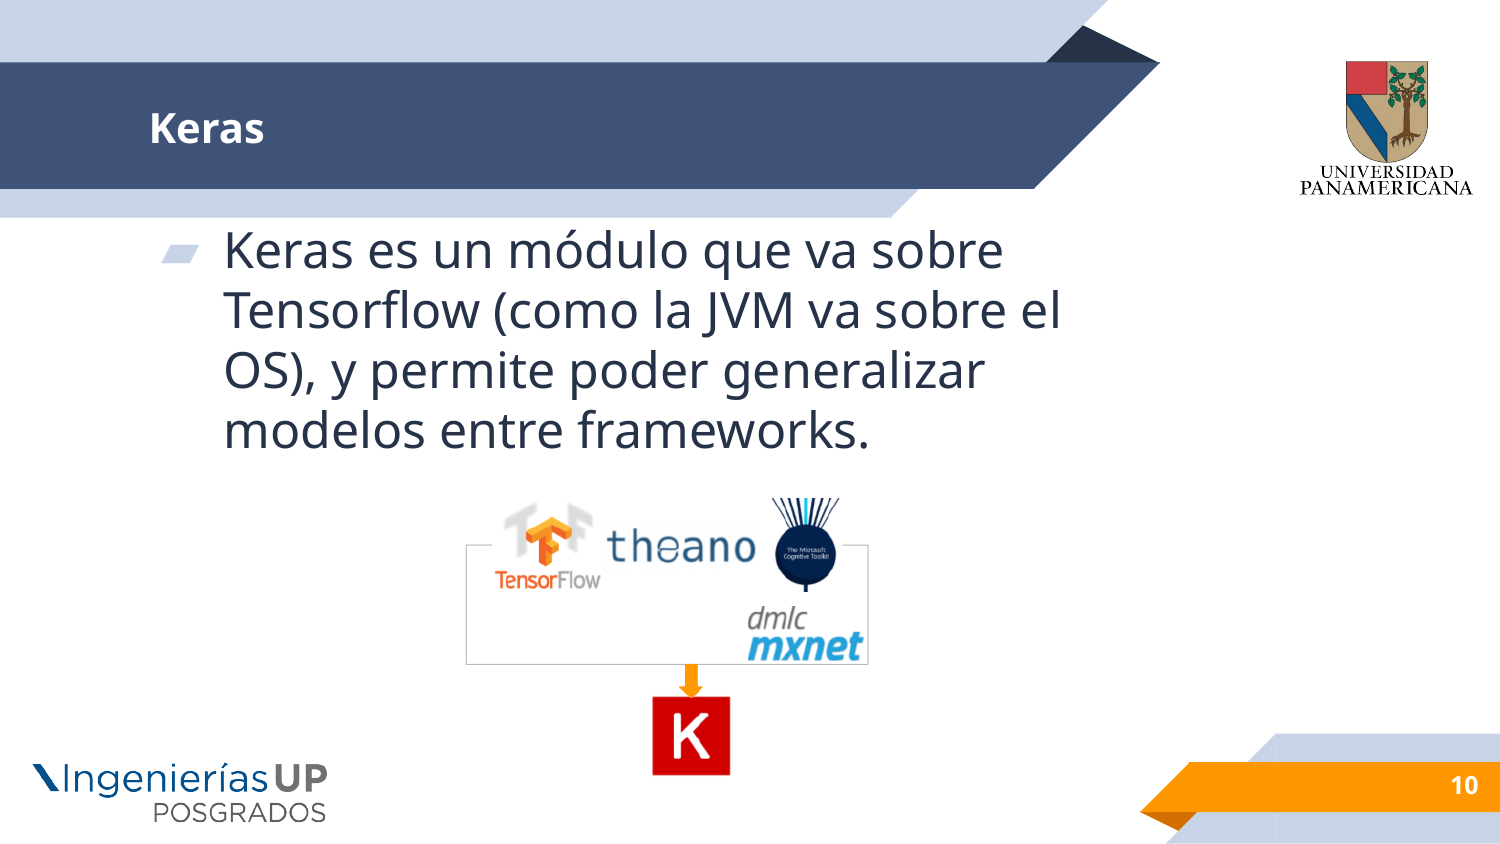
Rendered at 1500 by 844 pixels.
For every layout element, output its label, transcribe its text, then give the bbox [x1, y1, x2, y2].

title Keras [133, 64, 1035, 190]
picture [15, 737, 344, 844]
slide_number 10 [1249, 760, 1494, 813]
list Keras es un módulo que va sobre Tensorflow (como la JVM va sobre el OS), y permite poder generalizar modelos entre frameworks. [133, 217, 1140, 459]
picture [1286, 44, 1490, 210]
picture [463, 485, 872, 780]
